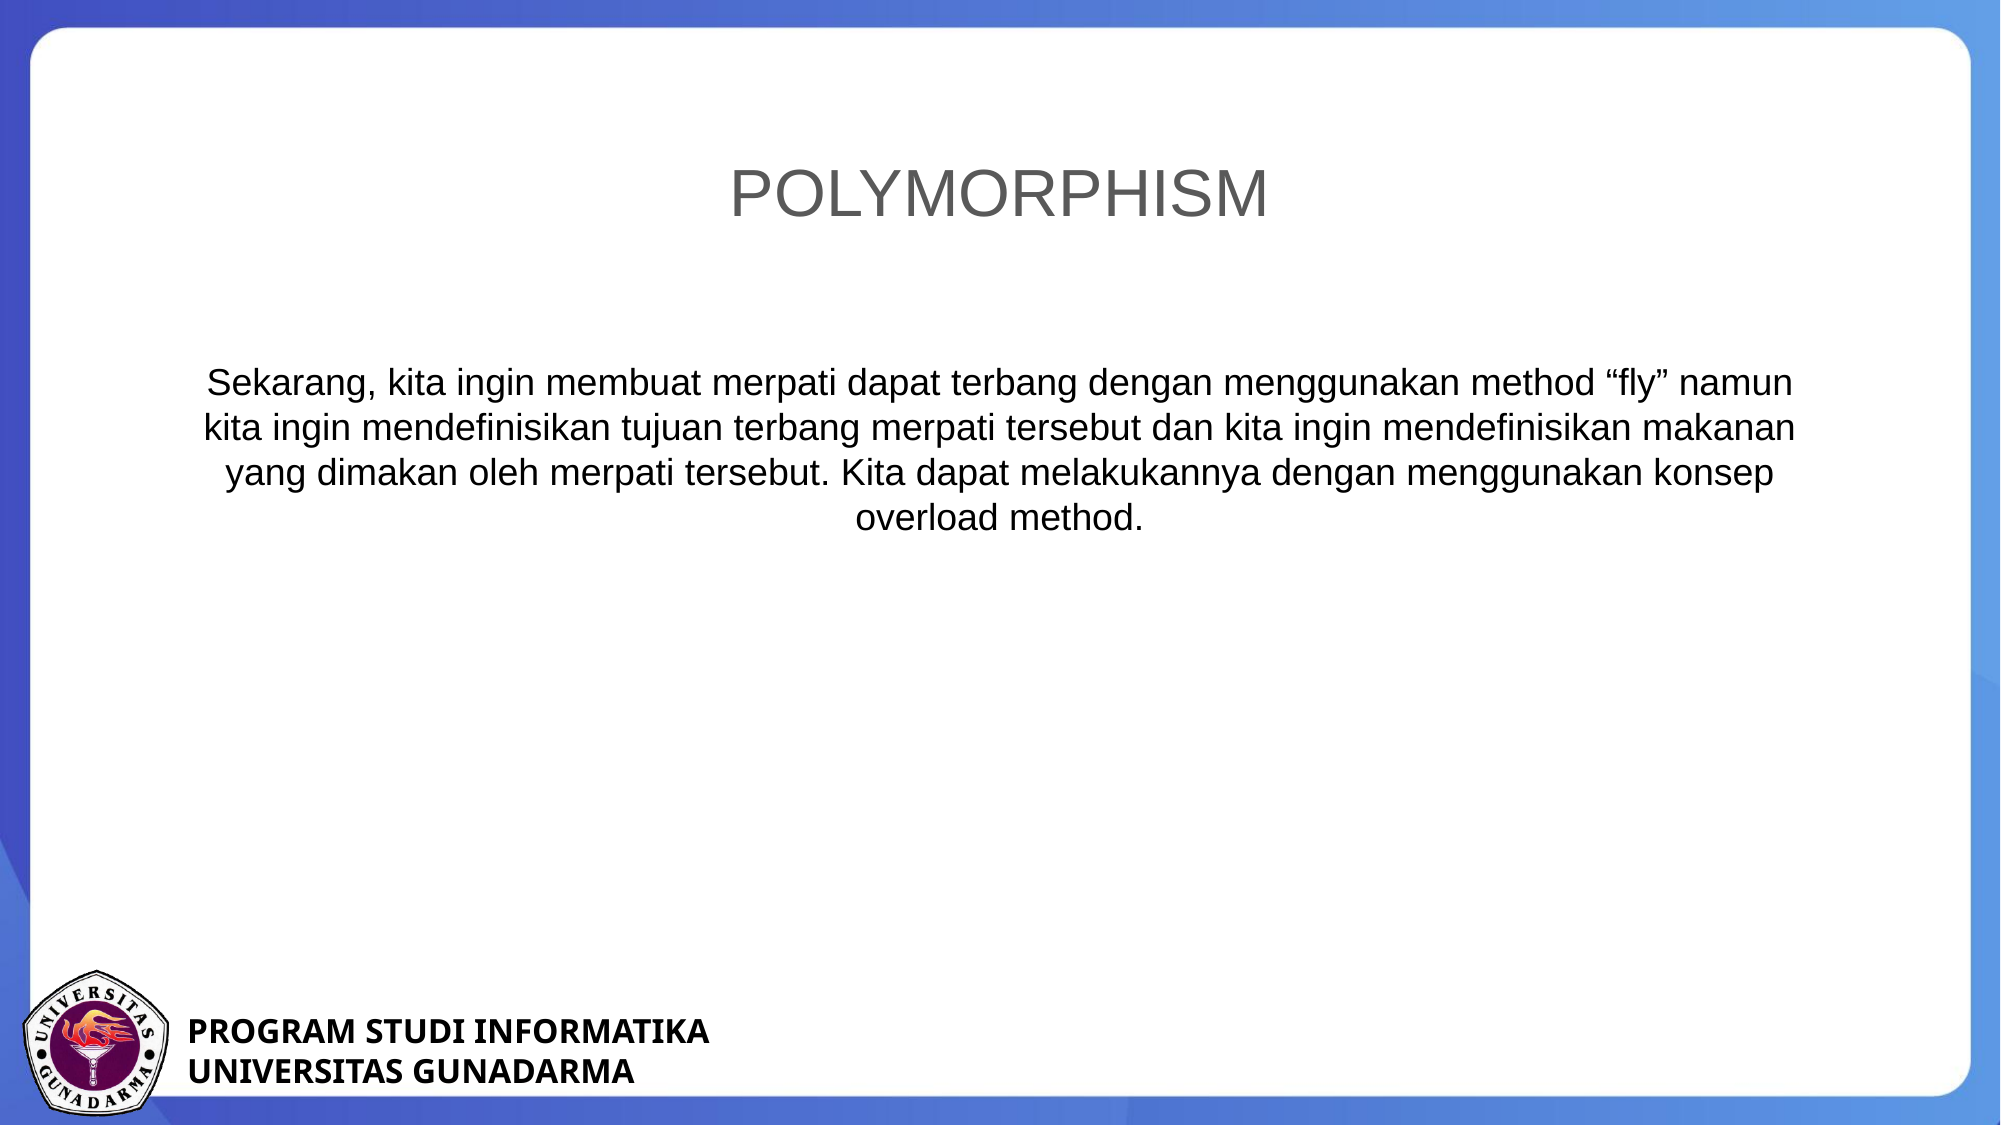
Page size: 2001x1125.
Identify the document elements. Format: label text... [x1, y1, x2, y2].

text_box POLYMORPHISM [632, 142, 1368, 238]
text_box Sekarang, kita ingin membuat merpati dapat terbang dengan menggunakan method “fly” namun kita ingin mendefinisikan tujuan terbang merpati tersebut dan kita ingin mendefinisikan makanan yang dimakan oleh merpati tersebut. Kita dapat melakukannya dengan menggunakan konsep overload method. [181, 350, 1819, 546]
picture [0, 0, 2001, 1125]
